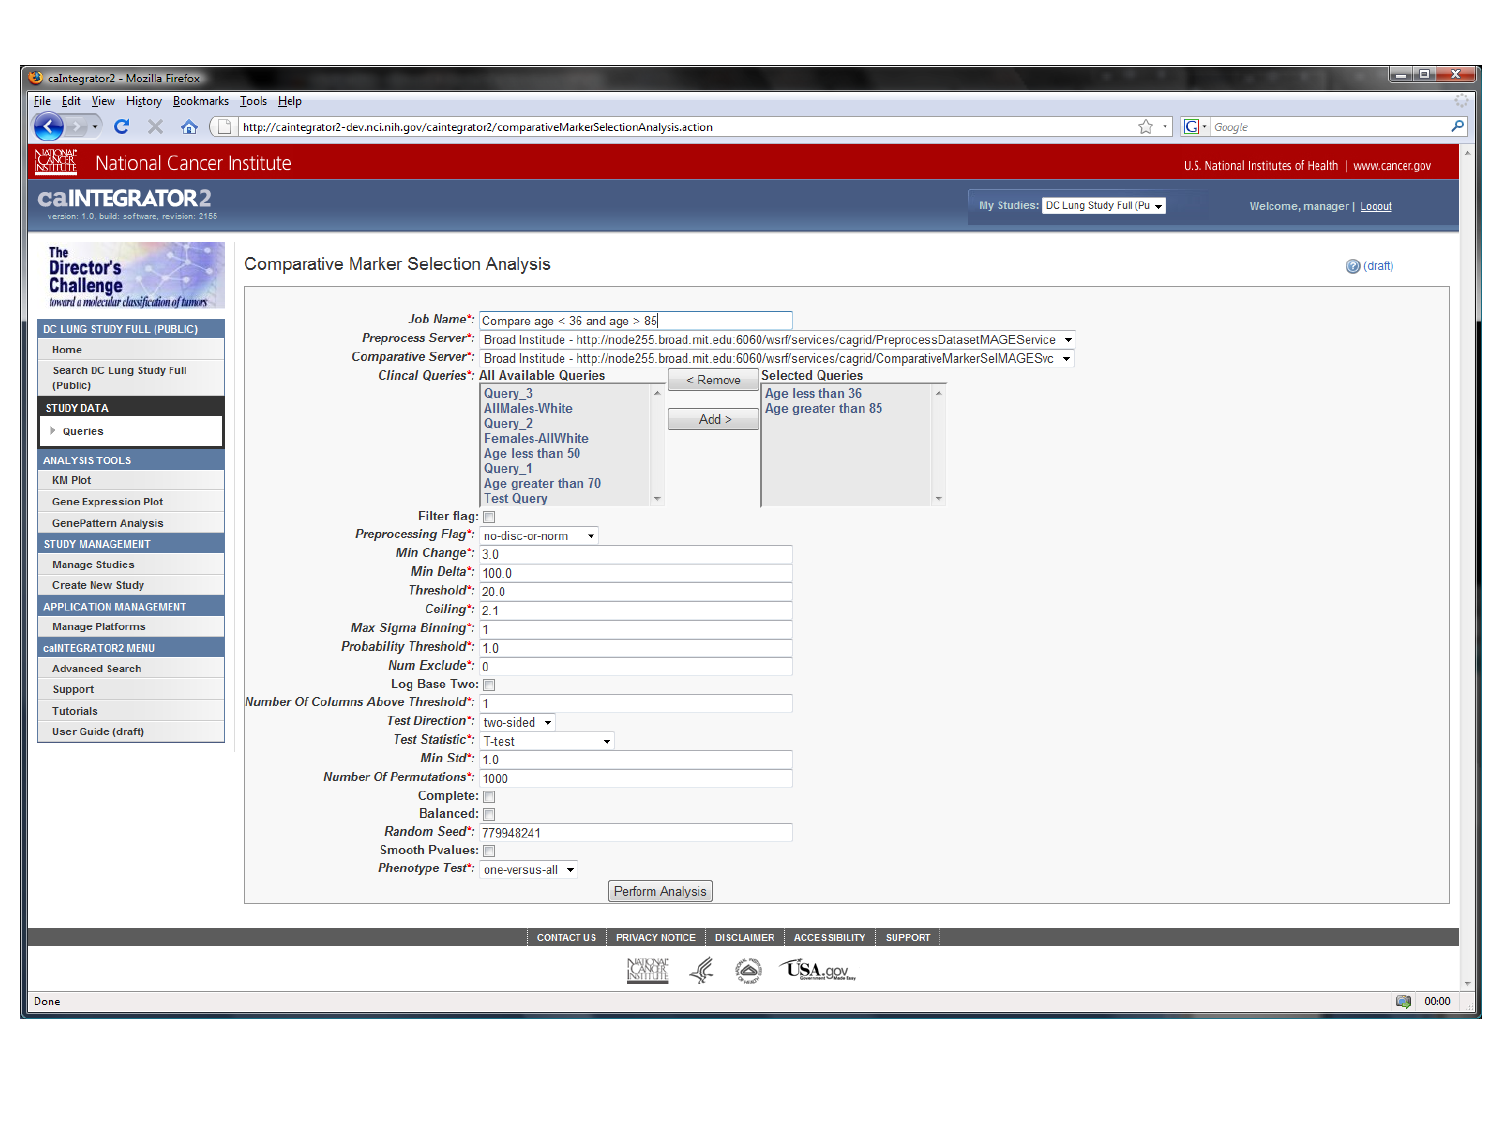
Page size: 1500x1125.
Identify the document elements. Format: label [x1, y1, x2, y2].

picture [20, 65, 1482, 1019]
